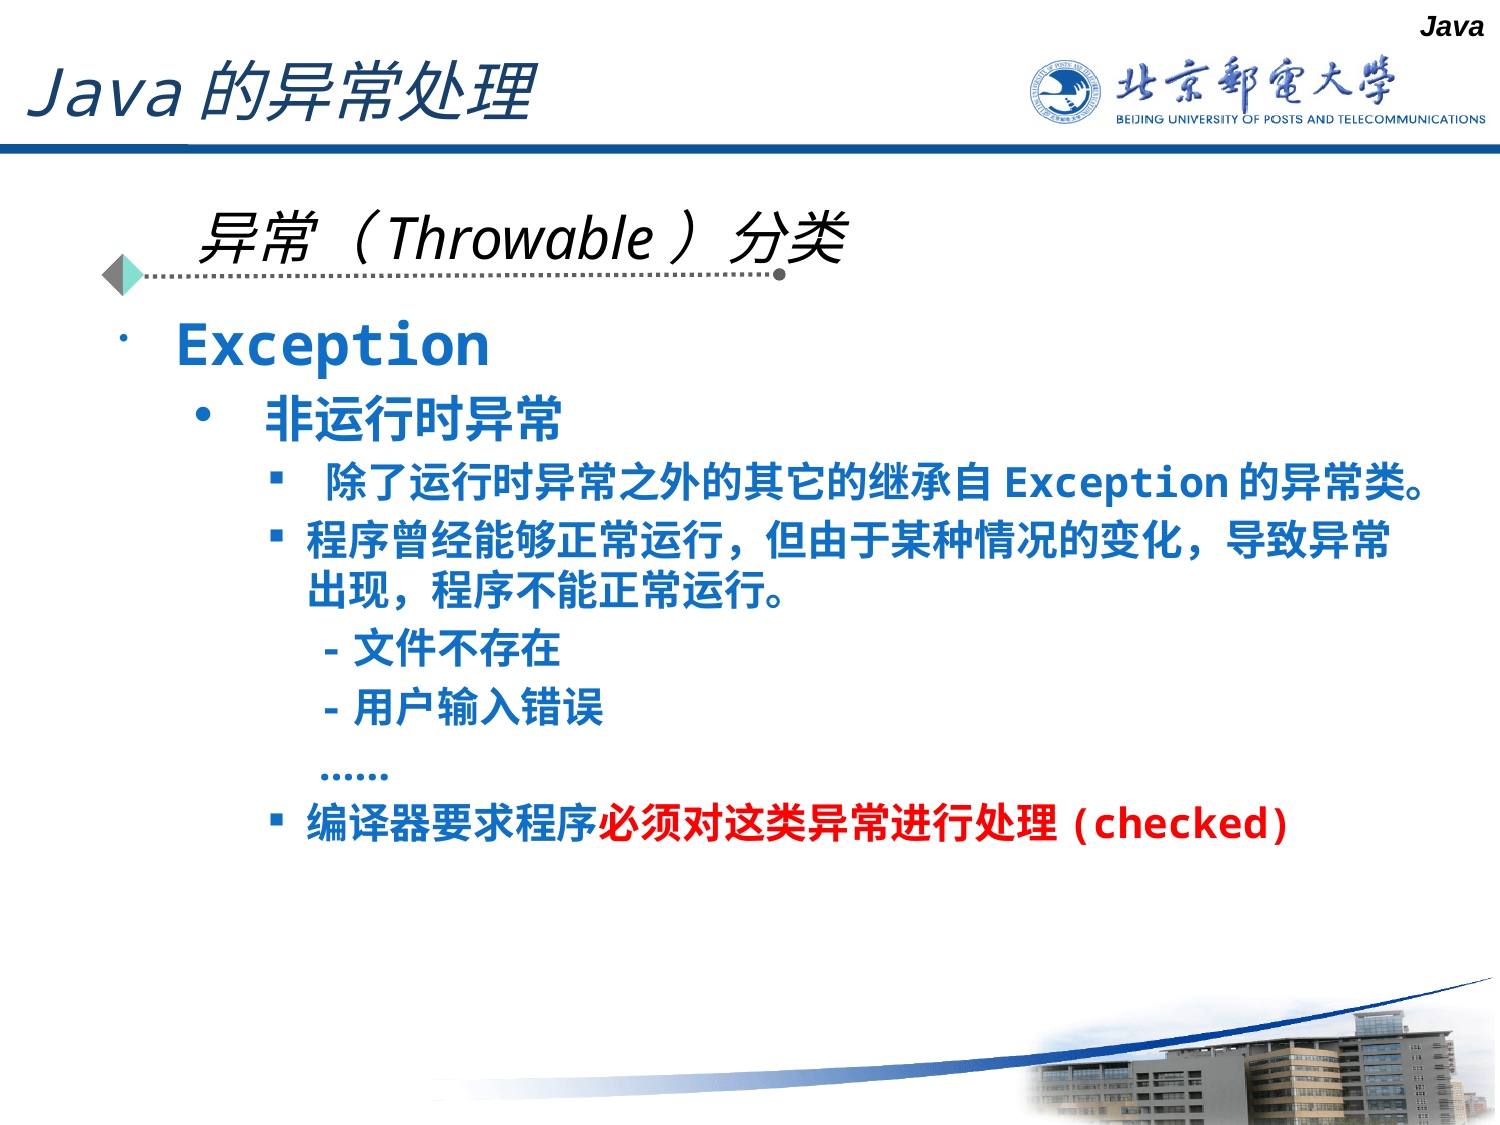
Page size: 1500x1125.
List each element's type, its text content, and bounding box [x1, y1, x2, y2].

text_box [272, 118, 303, 179]
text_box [107, 259, 138, 290]
title Java的异常处理 [5, 30, 1281, 150]
picture [1281, 54, 1500, 131]
text_box 异常（Throwable）分类 [181, 193, 876, 279]
list Exception 非运行时异常 除了运行时异常之外的其它的继承自Exception的异常类。 程序曾经能够正常运行，但由于某种情况的变化，导致异常出现，程序不能正常运行。 -文件不存在 -用户输入错误 …… 编译器要求程序必须对这类异常进行处理(checked) [103, 299, 1437, 1095]
footer Java [937, 0, 1500, 53]
picture [431, 972, 1495, 1125]
